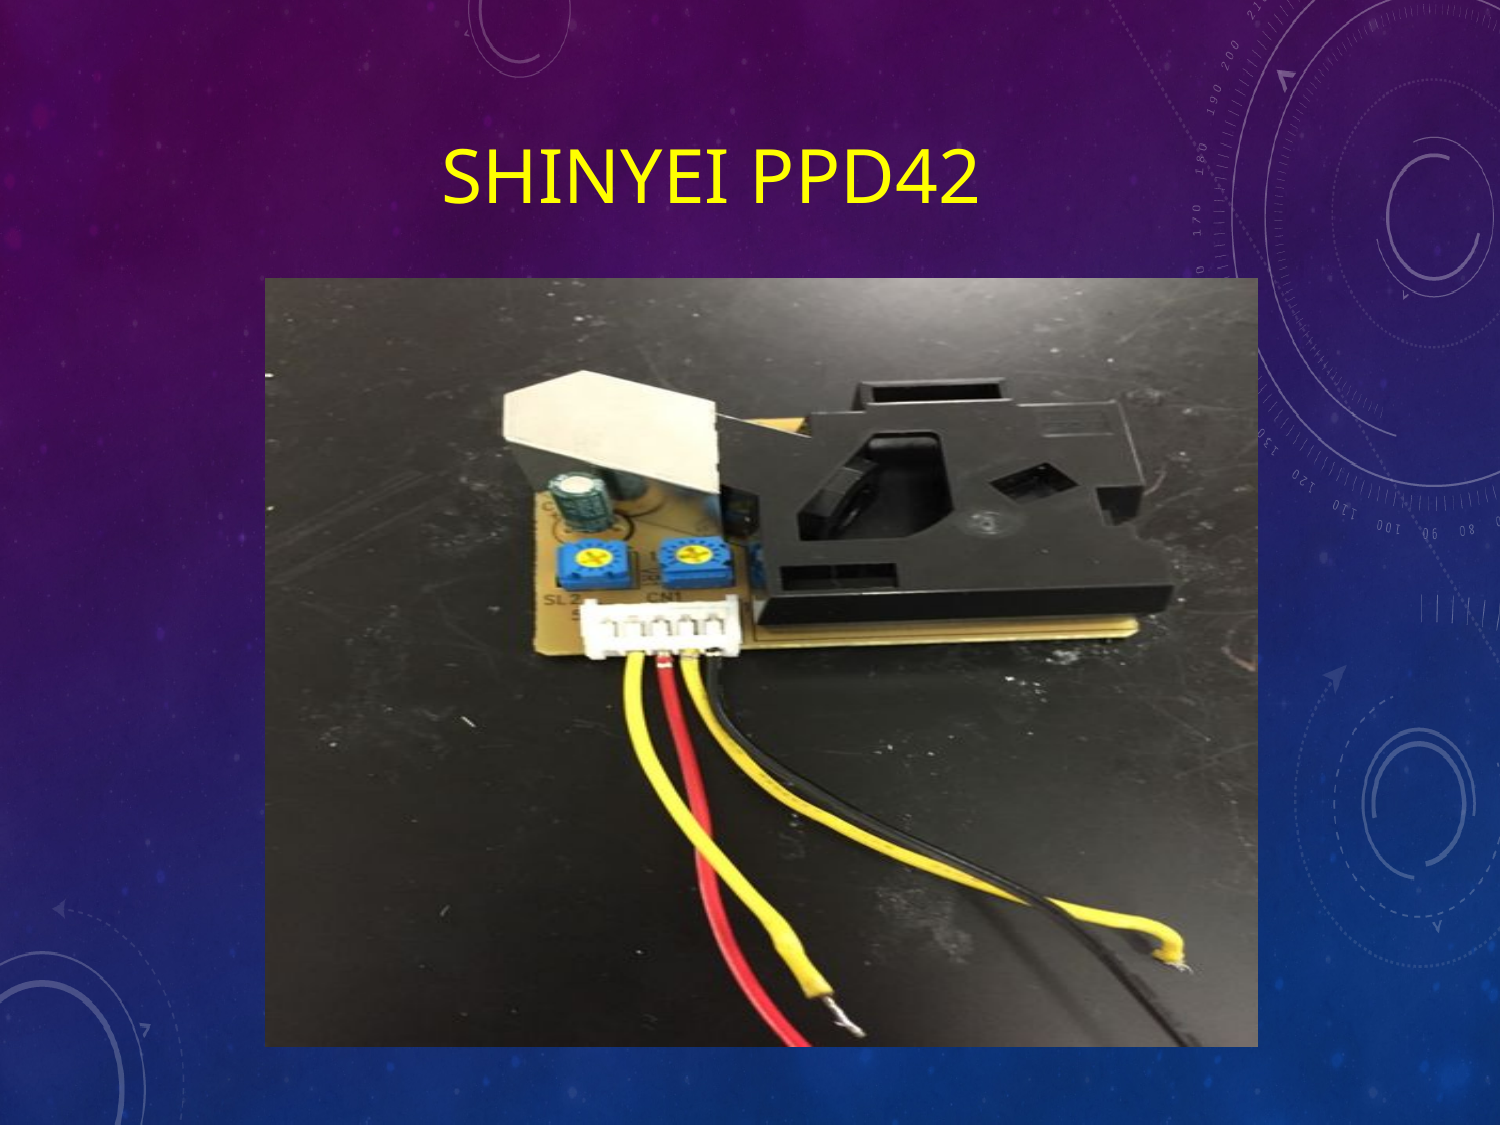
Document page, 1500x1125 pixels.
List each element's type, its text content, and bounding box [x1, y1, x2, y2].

picture [0, 0, 1500, 1125]
title Shinyei ppd42 [88, 54, 1335, 294]
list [265, 278, 1259, 1047]
